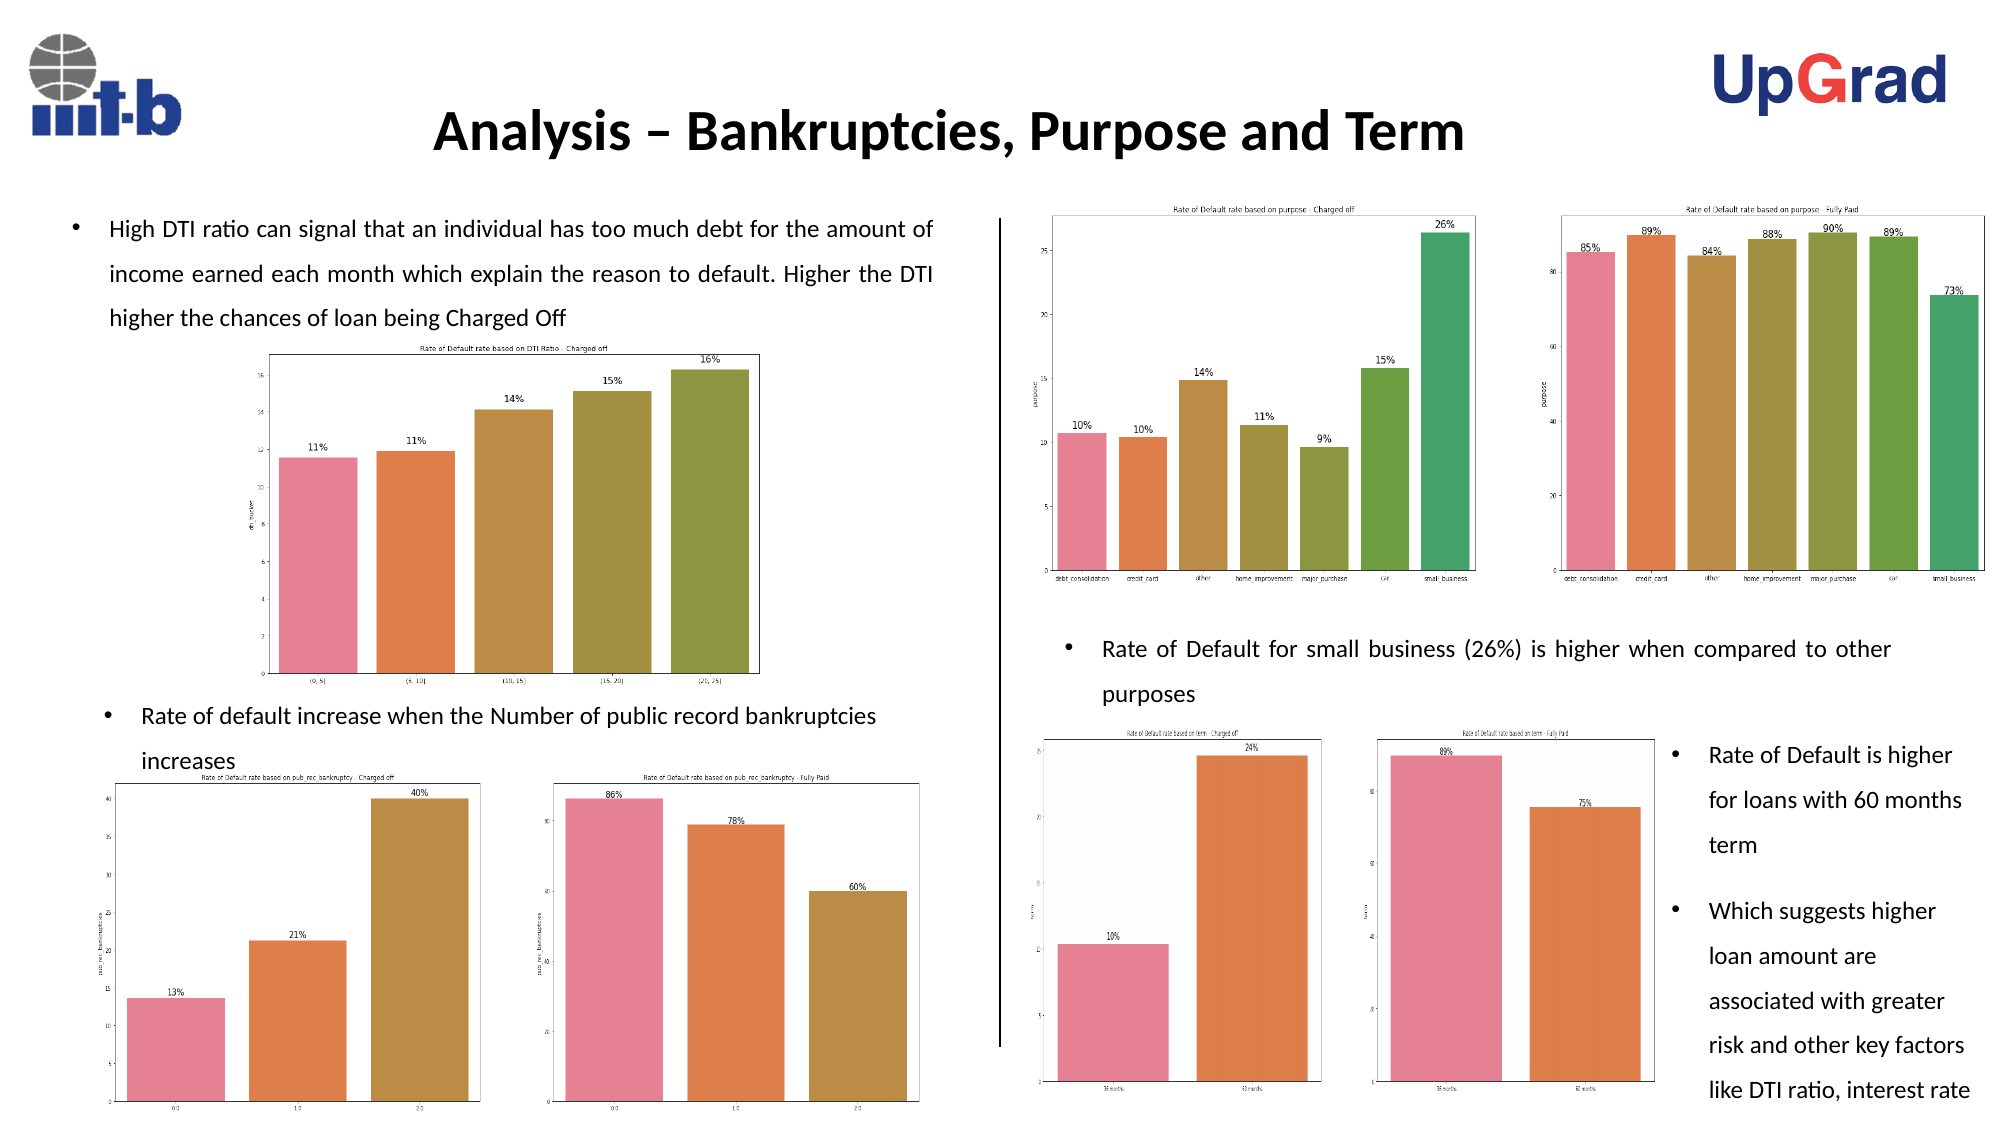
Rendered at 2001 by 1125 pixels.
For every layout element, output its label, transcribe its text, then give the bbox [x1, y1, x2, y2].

picture [1028, 725, 1657, 1096]
text_box Rate of default increase when the Number of public record bankruptcies increases [88, 677, 940, 831]
text_box Rate of Default is higher for loans with 60 months term Which suggests higher loan amount are associated with greater risk and other key factors like DTI ratio, interest rate [1656, 716, 2000, 1116]
title Analysis – Bankruptcies, Purpose and Term [186, 61, 1715, 202]
text_box Rate of Default for small business (26%) is higher when compared to other purposes [1049, 609, 1909, 725]
picture [244, 341, 763, 687]
picture [0, 29, 208, 163]
picture [1028, 201, 1988, 586]
list High DTI ratio can signal that an individual has too much debt for the amount of income earned each month which explain the reason to default. Higher the DTI higher the chances of loan being Charged Off [56, 189, 951, 331]
picture [1714, 53, 1952, 116]
picture [94, 770, 922, 1115]
